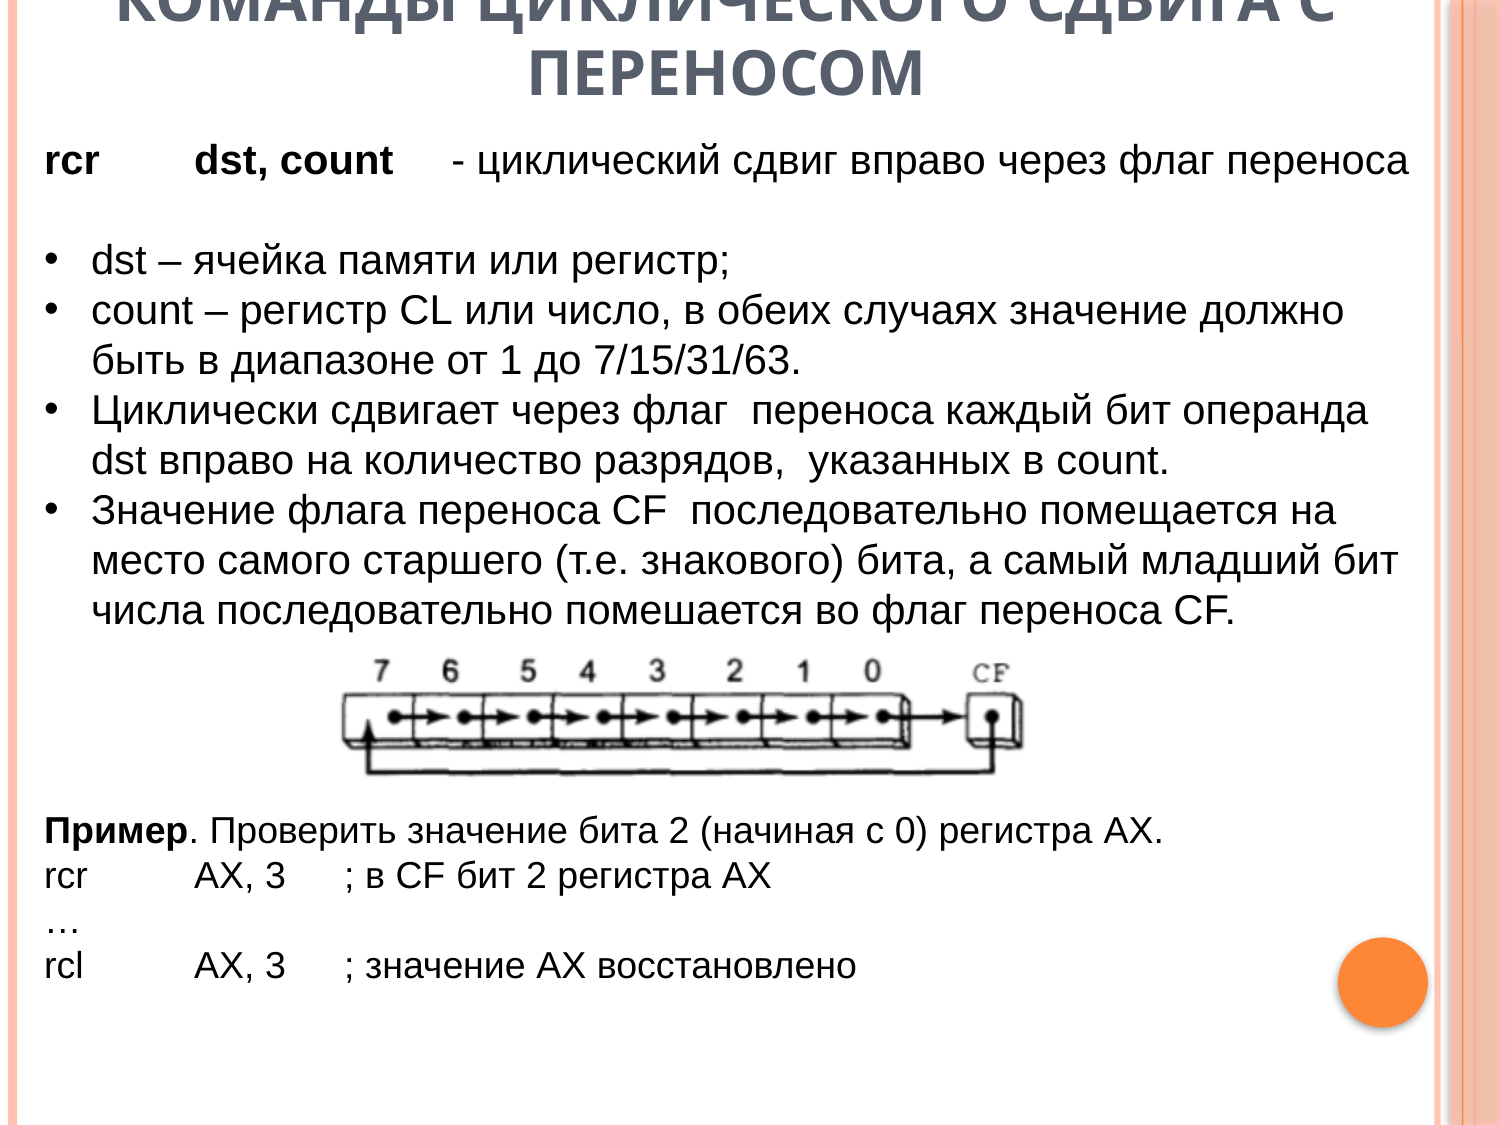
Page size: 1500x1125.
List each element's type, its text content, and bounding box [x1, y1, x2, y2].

text_box Пример. Проверить значение бита 2 (начиная с 0) регистра AX. rcr AX, 3 ; в CF бит 2 регистра AX … rcl AX, 3 ; значение AX восстановлено [29, 798, 1341, 994]
text_box rcr dst, count - циклический сдвиг вправо через флаг переноса dst – ячейка памяти или регистр; count – регистр CL или число, в обеих случаях значение должно быть в диапазоне от 1 до 7/15/31/63. Циклически сдвигает через флаг переноса каждый бит операнда dst вправо на количество разрядов, указанных в count. Значение флага переноса CF последовательно помещается на место самого старшего (т.е. знакового) бита, а самый младший бит числа последовательно помешается во флаг переноса CF. [29, 125, 1436, 641]
title Команды циклического сдвига с переносом [29, 1, 1424, 116]
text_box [312, 632, 1059, 800]
